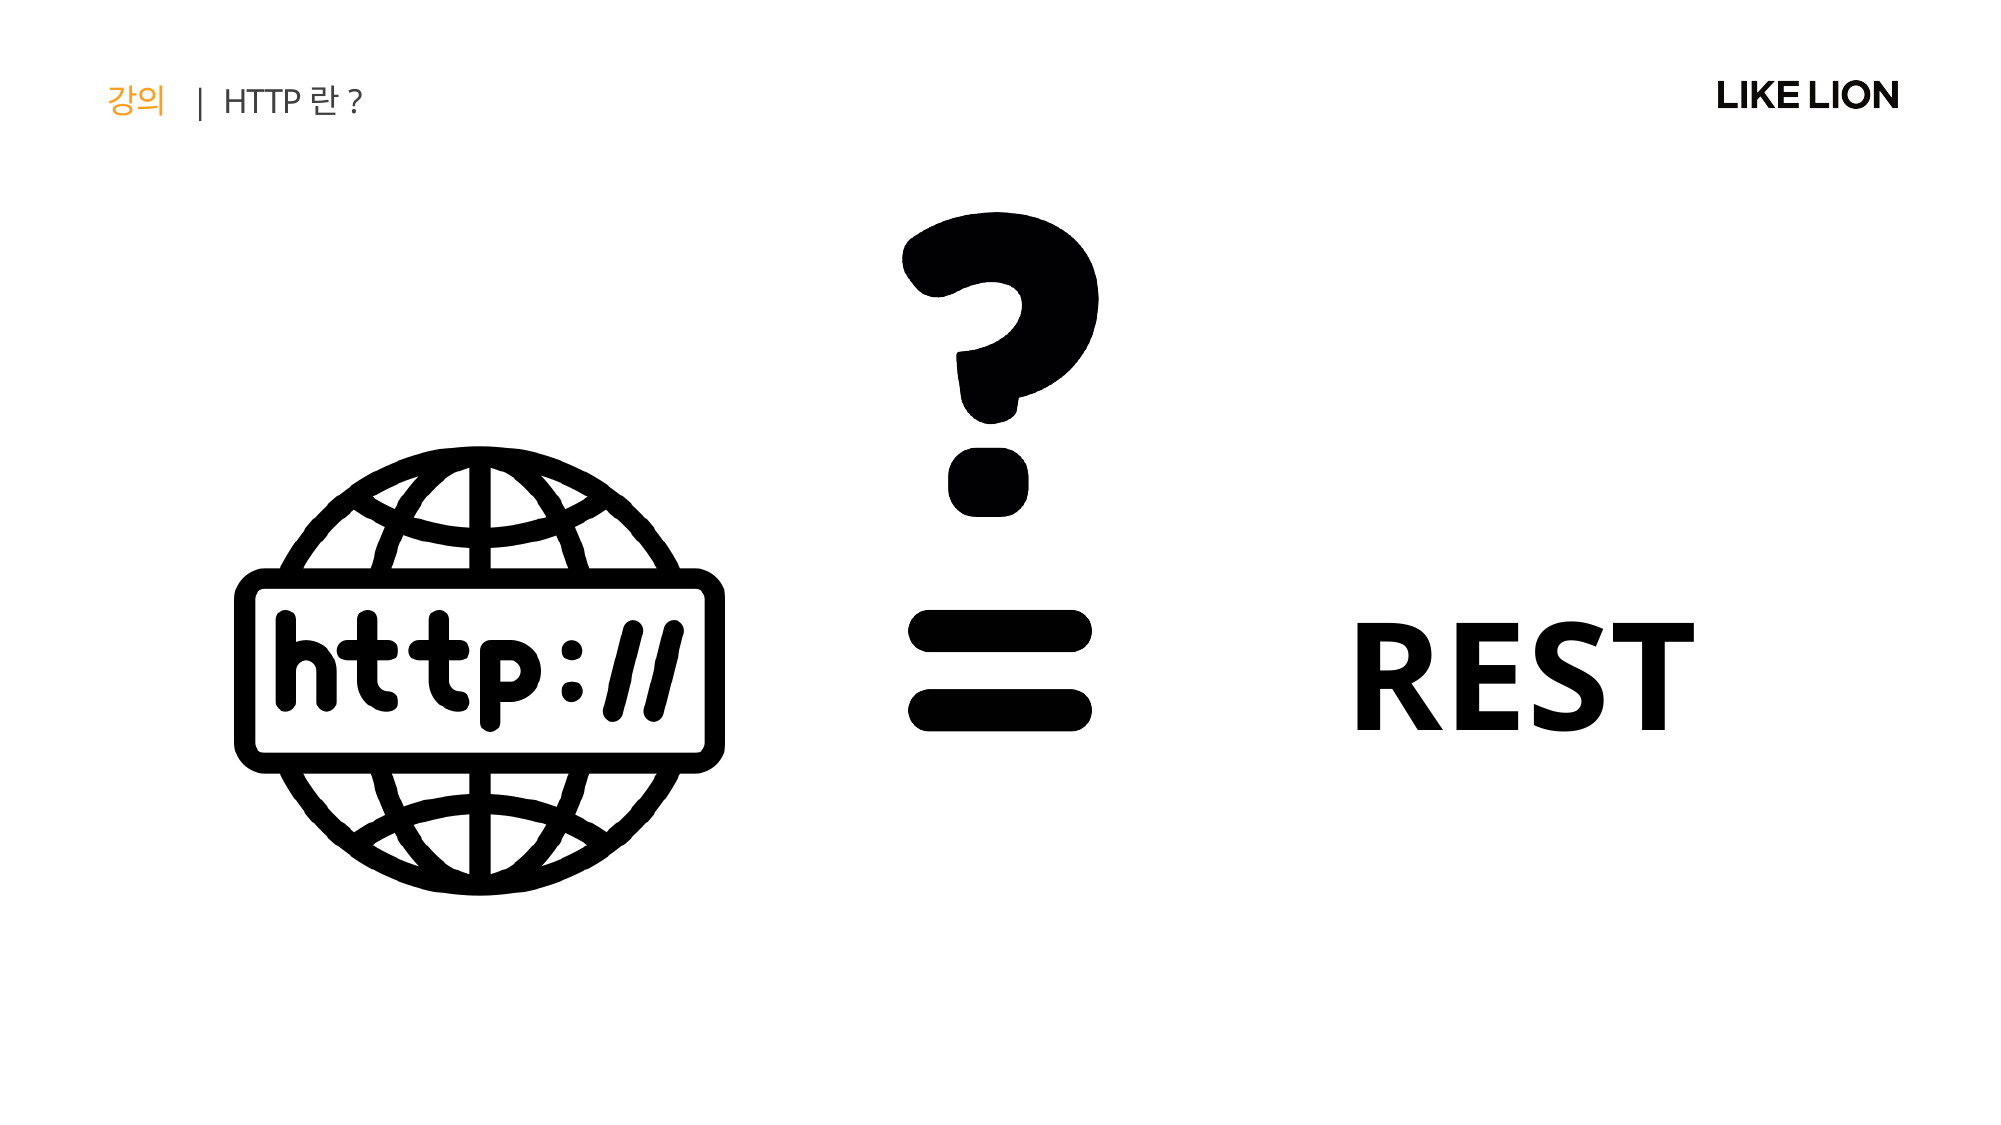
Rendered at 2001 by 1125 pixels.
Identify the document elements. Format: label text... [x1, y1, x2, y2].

picture [847, 212, 1152, 517]
picture [1718, 80, 1898, 109]
picture [234, 425, 725, 916]
text_box 강의 | HTTP란? [92, 72, 866, 128]
picture [908, 578, 1092, 763]
text_box REST [1275, 573, 1766, 768]
